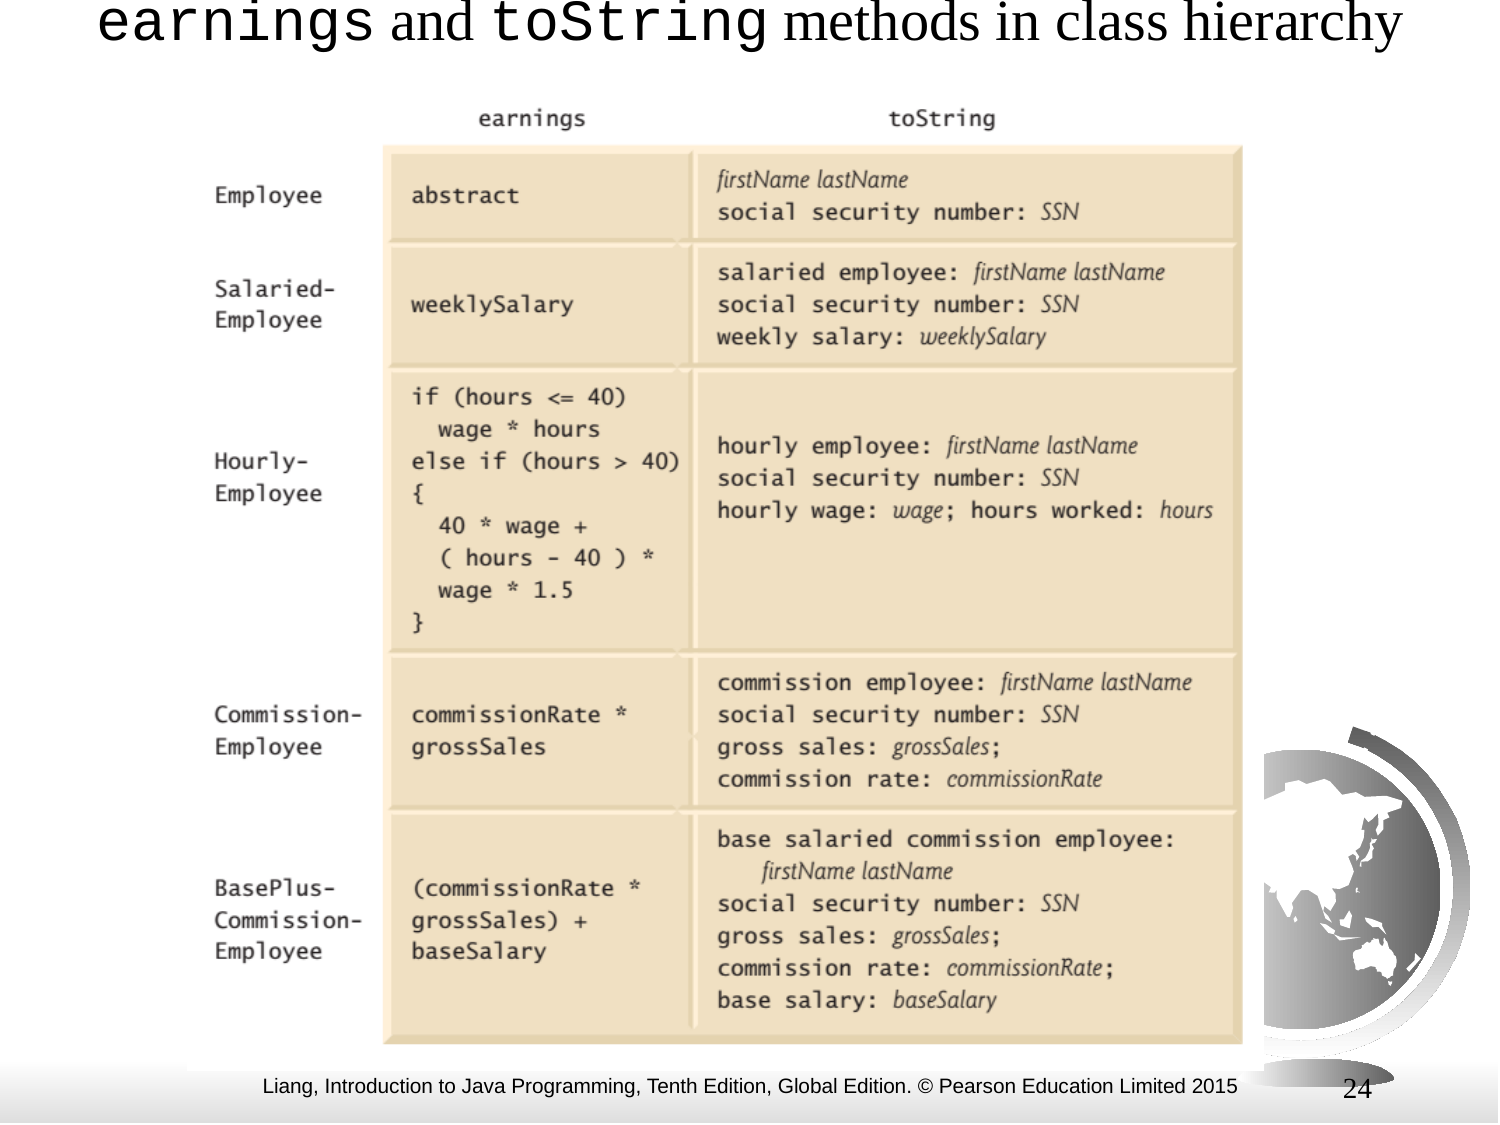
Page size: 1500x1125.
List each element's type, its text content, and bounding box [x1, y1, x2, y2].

slide_number 24 [1074, 1049, 1388, 1125]
text_box earnings and toString methods in class hierarchy [74, 12, 1425, 163]
picture [187, 87, 1264, 1071]
